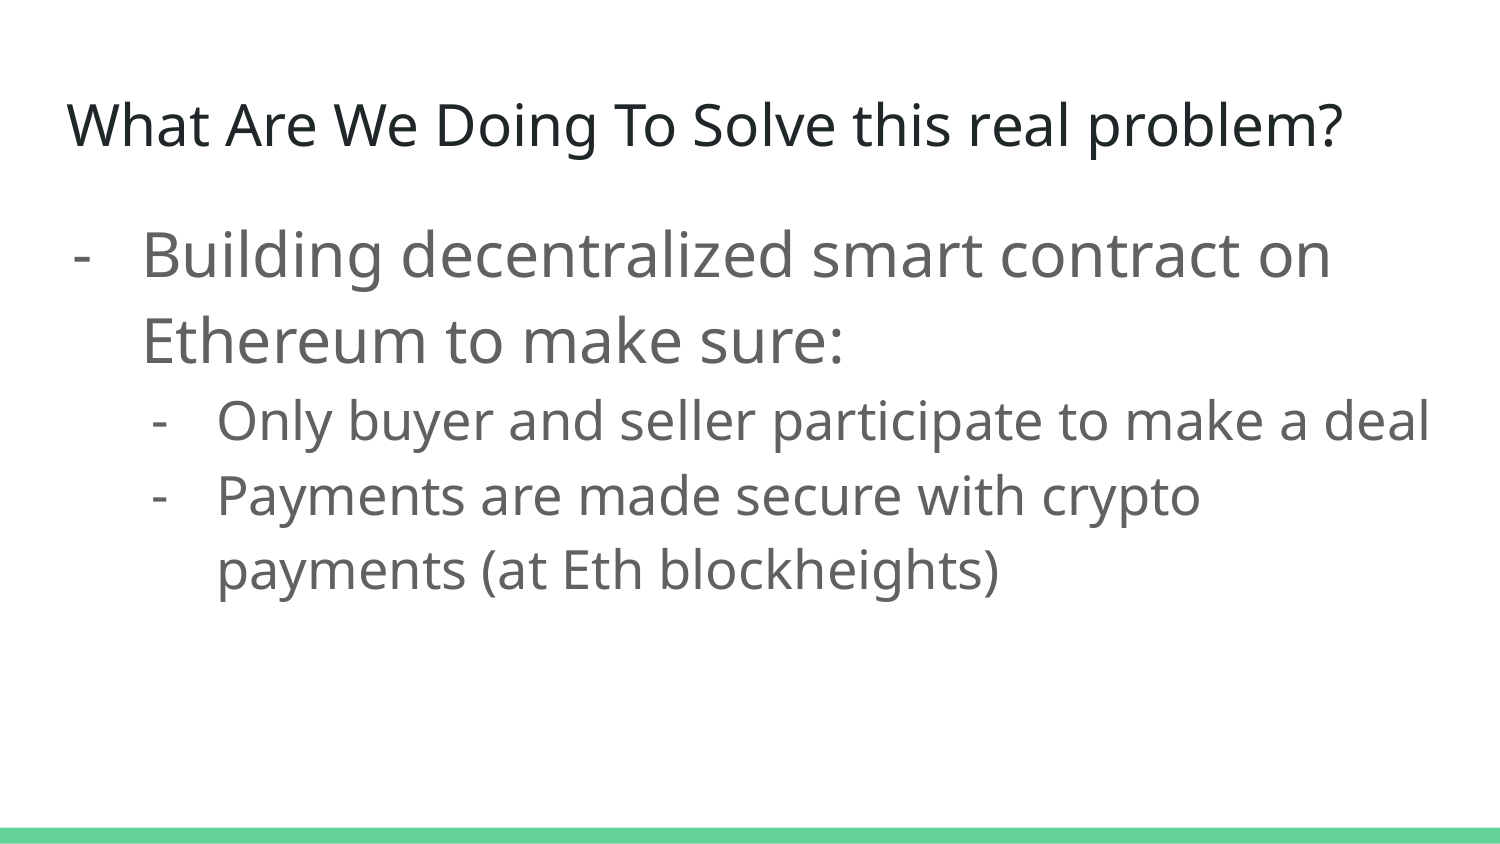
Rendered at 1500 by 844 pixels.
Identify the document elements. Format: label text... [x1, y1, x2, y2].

list Building decentralized smart contract on Ethereum to make sure: Only buyer and seller participate to make a deal Payments are made secure with crypto payments (at Eth blockheights) [51, 189, 1449, 750]
title What Are We Doing To Solve this real problem? [51, 72, 1449, 167]
